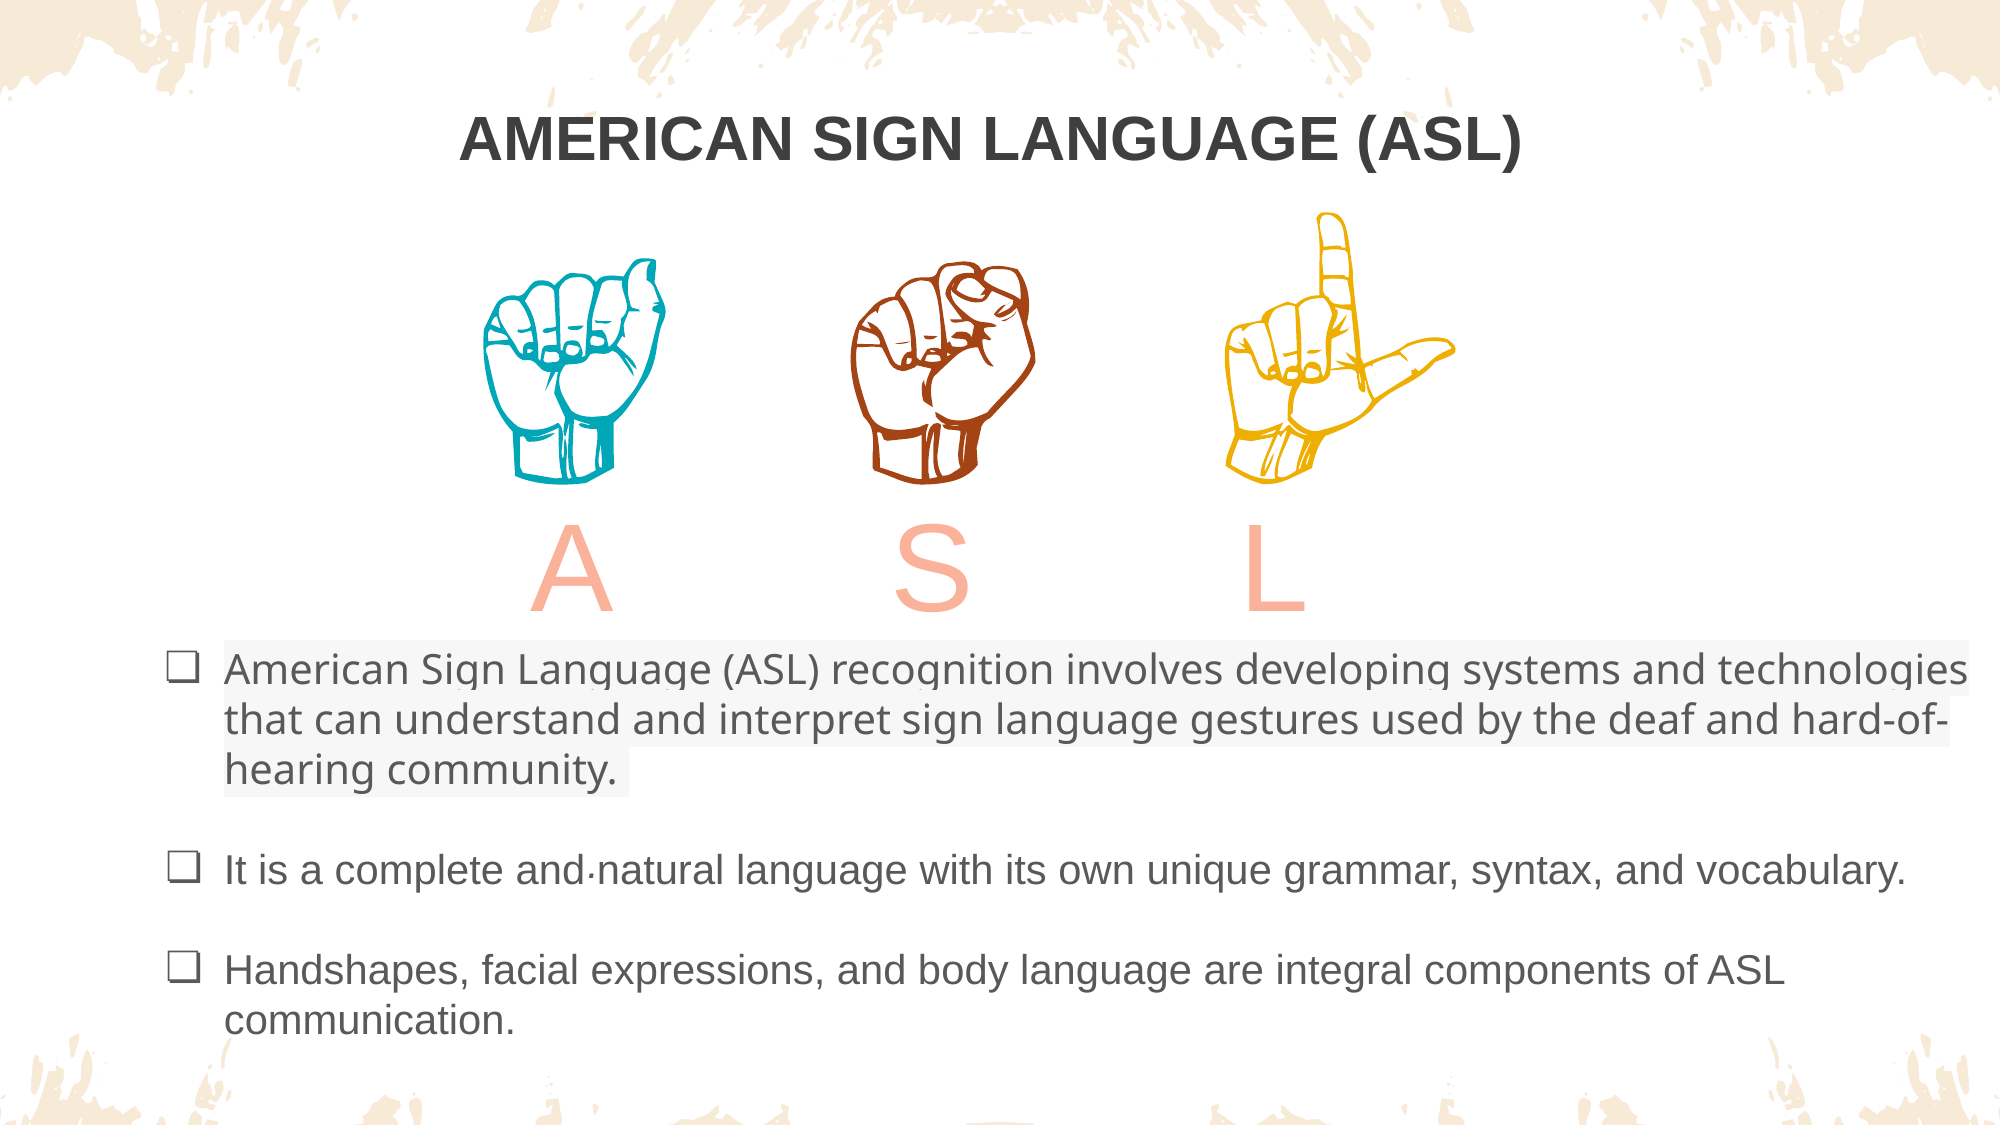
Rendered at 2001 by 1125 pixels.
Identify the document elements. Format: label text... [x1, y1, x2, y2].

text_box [133, 562, 2000, 1058]
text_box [483, 212, 1500, 896]
text_box AMERICAN SIGN LANGUAGE (ASL) [411, 90, 1589, 269]
